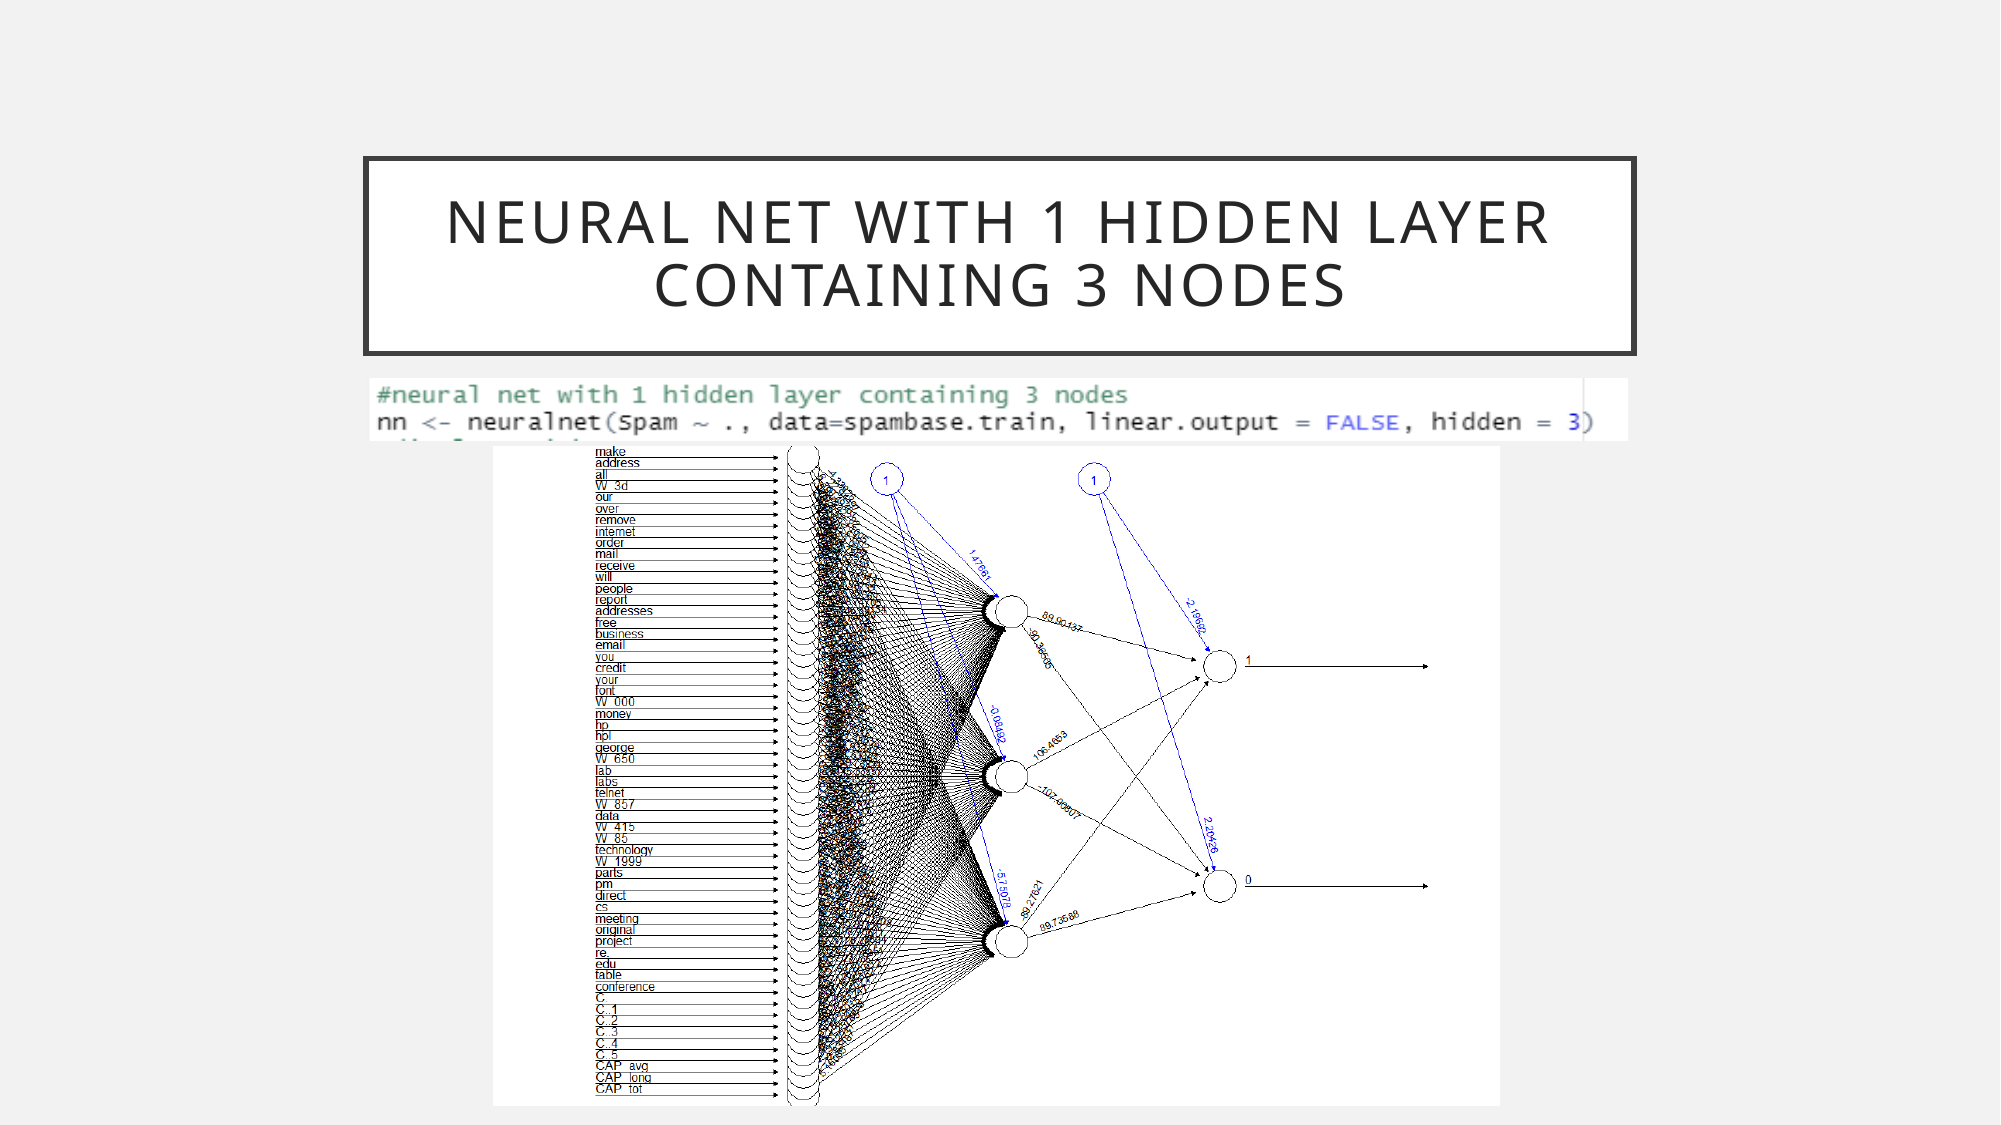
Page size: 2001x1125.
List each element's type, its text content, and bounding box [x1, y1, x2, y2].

title NEURAL NET WITH 1 HIDDEN LAYER CONTAINING 3 NODES [363, 156, 1637, 356]
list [493, 446, 1500, 1106]
picture [366, 378, 1628, 441]
